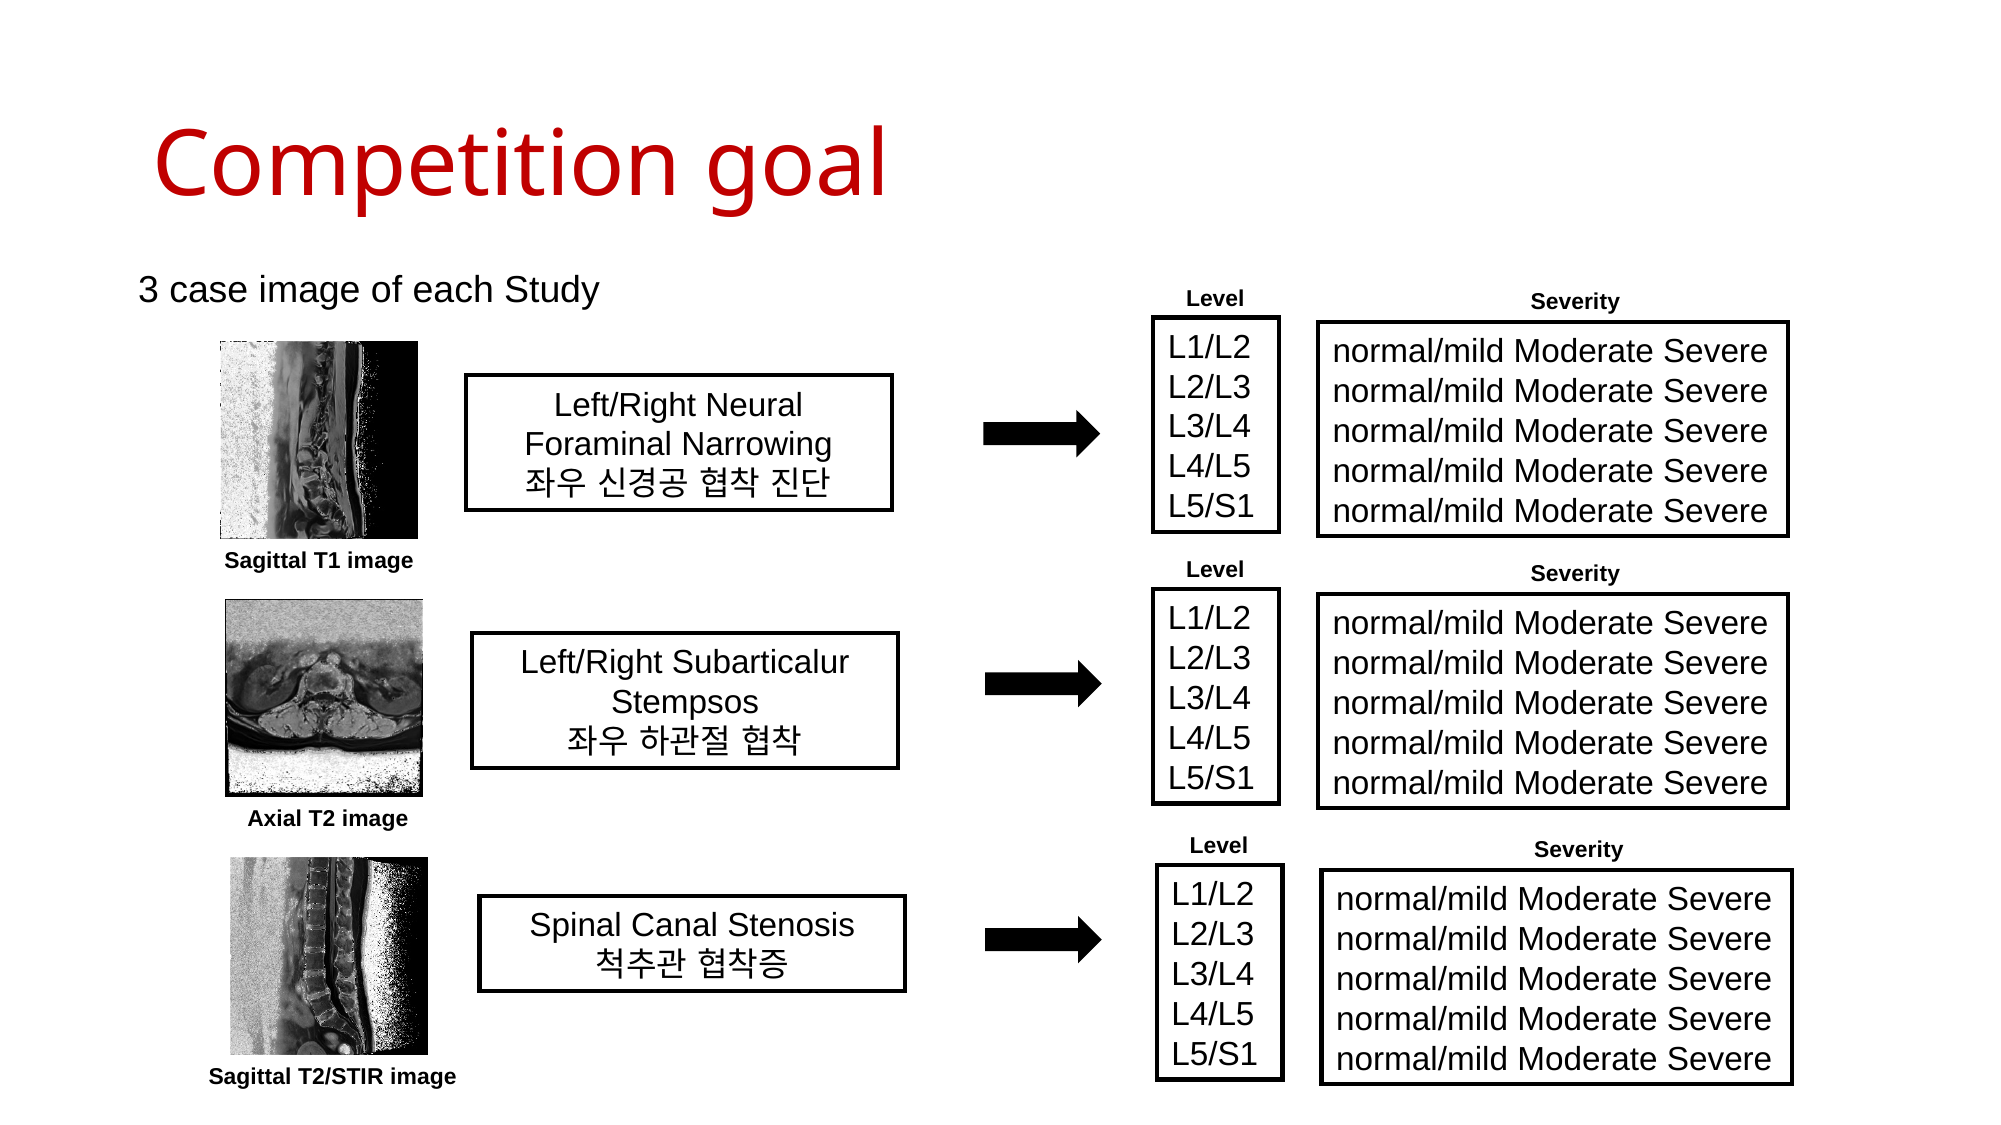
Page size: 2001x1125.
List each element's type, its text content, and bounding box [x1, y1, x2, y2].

text_box Left/Right Subarticalur Stempsos 좌우 하관절 협착 [470, 631, 900, 770]
text_box Left/Right Neural Foraminal Narrowing 좌우 신경공 협착 진단 [464, 373, 894, 512]
text_box normal/mild Moderate Severe normal/mild Moderate Severe normal/mild Moderate Severe normal/mild Moderate Severe normal/mild Moderate Severe [1316, 592, 1790, 810]
text_box normal/mild Moderate Severe normal/mild Moderate Severe normal/mild Moderate Severe normal/mild Moderate Severe normal/mild Moderate Severe [1316, 320, 1790, 538]
text_box Level [1171, 547, 1261, 590]
text_box L1/L2 L2/L3 L3/L4 L4/L5 L5/S1 [1155, 863, 1285, 1082]
text_box [985, 915, 1102, 964]
text_box 3 case image of each Study [123, 258, 631, 318]
text_box Level [1171, 275, 1261, 318]
text_box Severity [1515, 279, 1642, 320]
text_box L1/L2 L2/L3 L3/L4 L4/L5 L5/S1 [1151, 587, 1281, 806]
text_box Spinal Canal Stenosis 척추관 협착증 [477, 894, 907, 993]
title Competition goal [150, 62, 1173, 253]
text_box Axial T2 image [232, 796, 439, 839]
text_box Sagittal T2/STIR image [193, 1054, 478, 1097]
text_box Sagittal T1 image [209, 538, 439, 581]
text_box L1/L2 L2/L3 L3/L4 L4/L5 L5/S1 [1151, 315, 1281, 534]
text_box Severity [1515, 550, 1642, 592]
text_box [983, 409, 1101, 458]
picture [219, 341, 418, 539]
text_box [985, 659, 1102, 708]
picture [230, 856, 428, 1055]
text_box Level [1174, 823, 1265, 866]
picture [225, 598, 423, 797]
text_box Severity [1519, 826, 1646, 868]
text_box normal/mild Moderate Severe normal/mild Moderate Severe normal/mild Moderate Severe normal/mild Moderate Severe normal/mild Moderate Severe [1319, 868, 1794, 1086]
